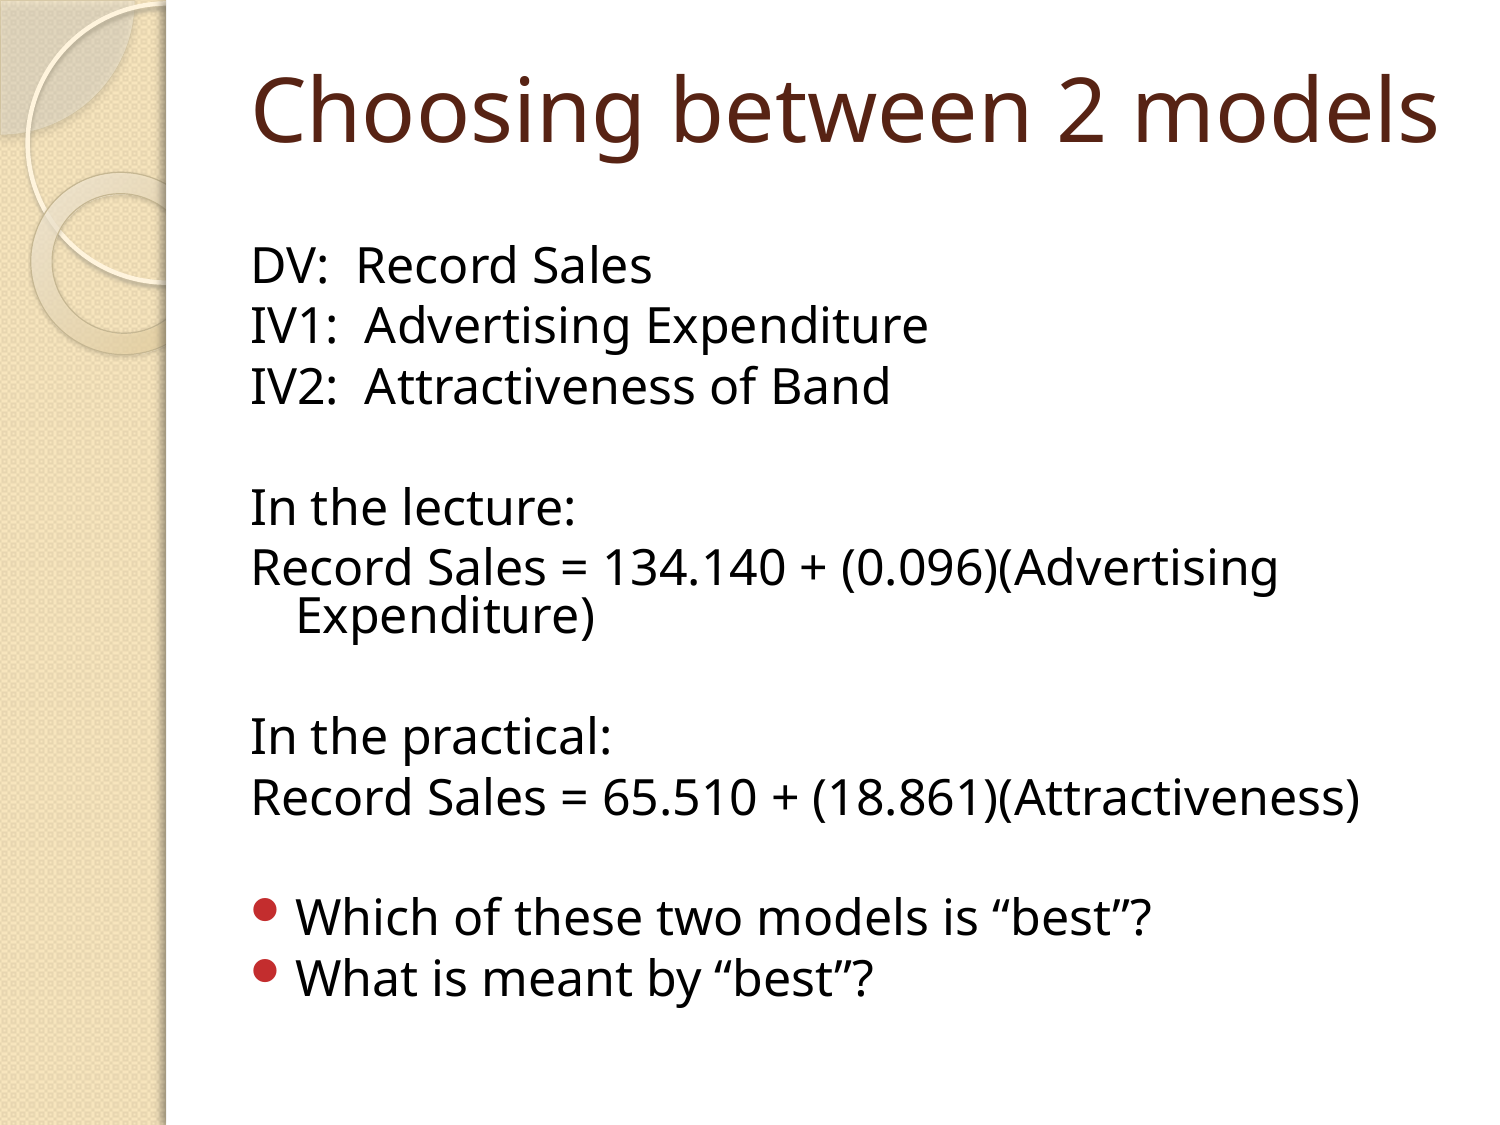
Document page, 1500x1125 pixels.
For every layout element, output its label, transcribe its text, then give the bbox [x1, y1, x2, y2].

title Choosing between 2 models [235, 45, 1466, 233]
list DV: Record Sales IV1: Advertising Expenditure IV2: Attractiveness of Band In the lecture: Record Sales = 134.140 + (0.096)(Advertising Expenditure) In the practical: Record Sales = 65.510 + (18.861)(Attractiveness) Which of these two models is “best”? What is meant by “best”? [235, 237, 1466, 1025]
